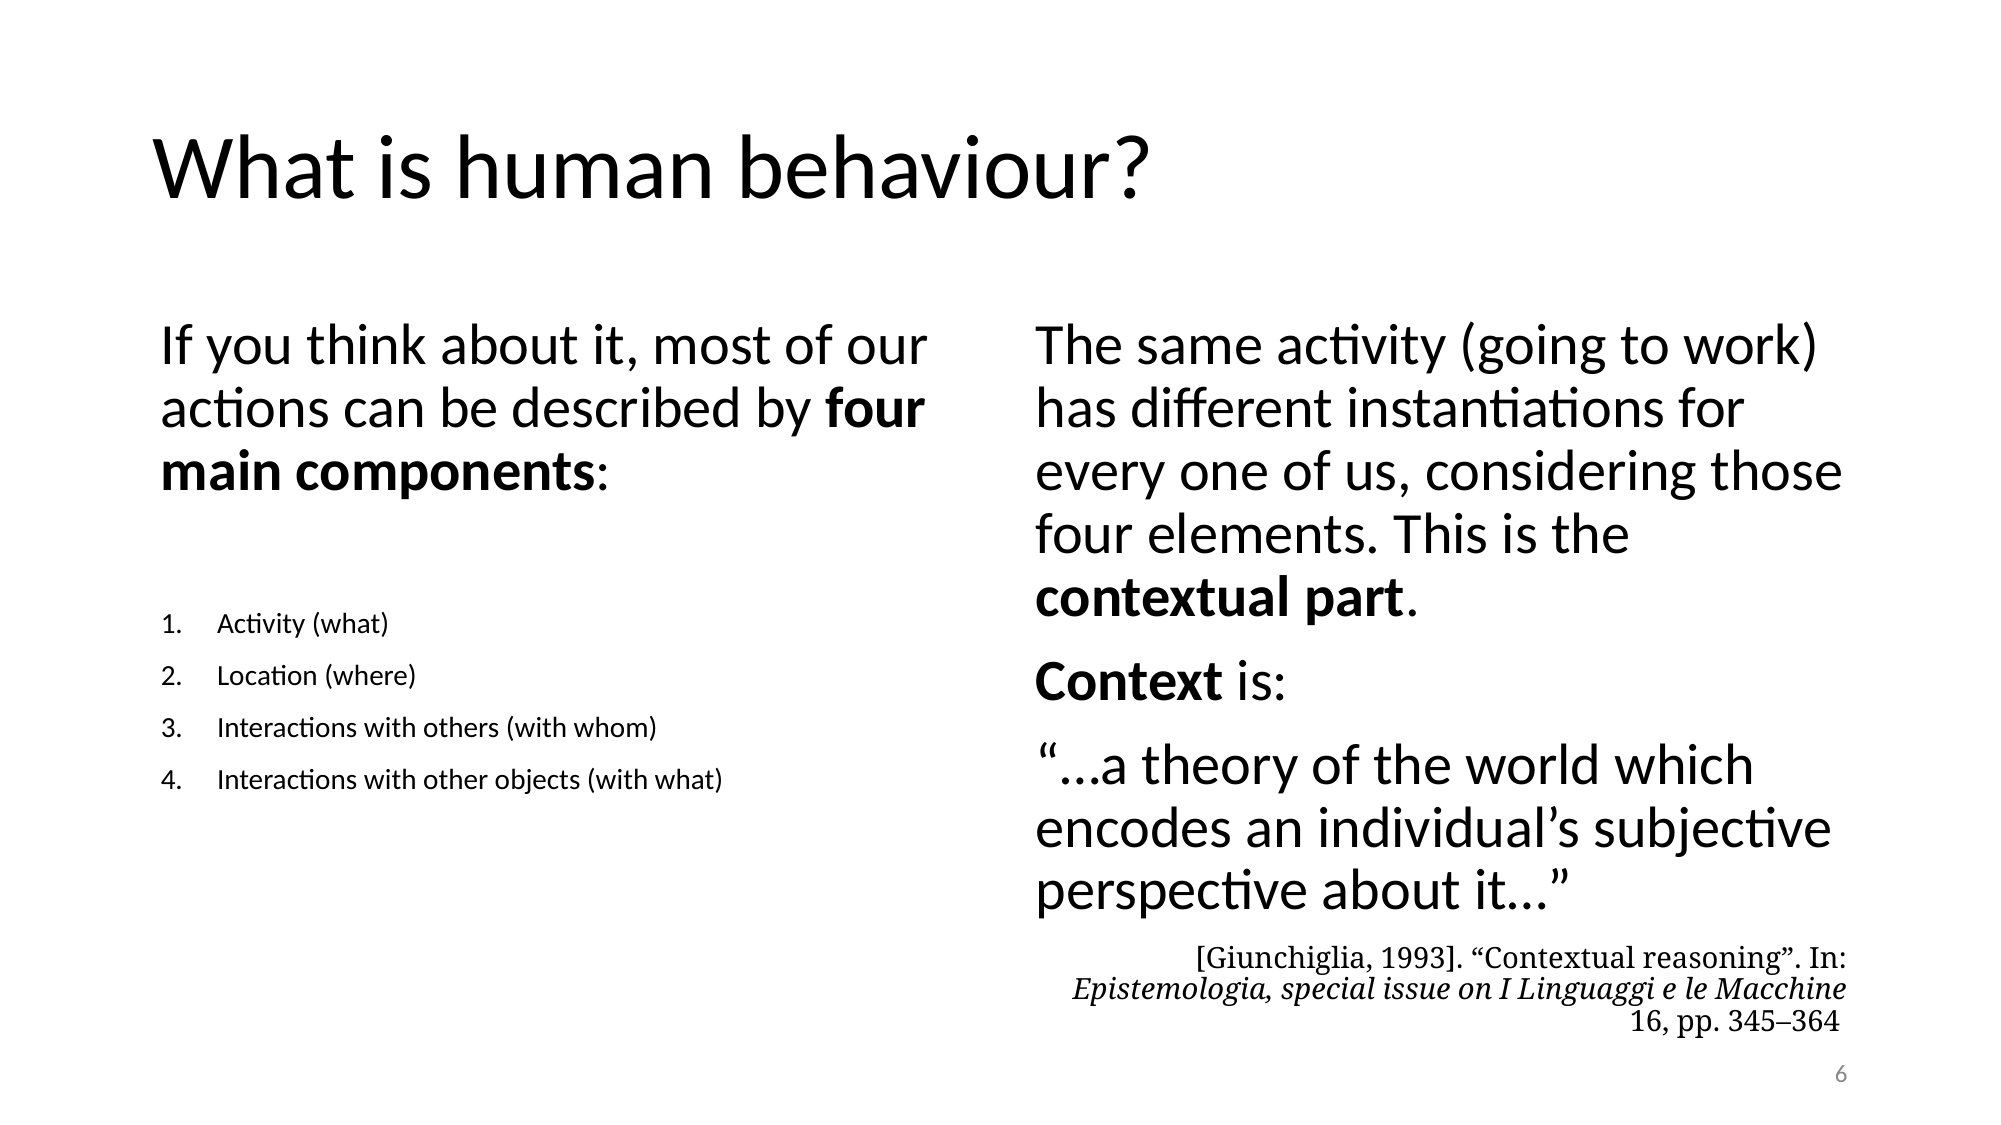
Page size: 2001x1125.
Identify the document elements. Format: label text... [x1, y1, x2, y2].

list If you think about it, most of our actions can be described by four main components: Activity (what) Location (where) Interactions with others (with whom) Interactions with other objects (with what) [137, 299, 988, 1014]
slide_number 6 [1412, 1042, 1863, 1103]
list The same activity (going to work) has different instantiations for every one of us, considering those four elements. This is the contextual part. Context is: “…a theory of the world which encodes an individual’s subjective perspective about it…” [Giunchiglia, 1993]. “Contextual reasoning”. In: Epistemologia, special issue on I Linguaggi e le Macchine 16, pp. 345–364 [1012, 299, 1863, 1014]
title What is human behaviour? [137, 59, 1863, 278]
